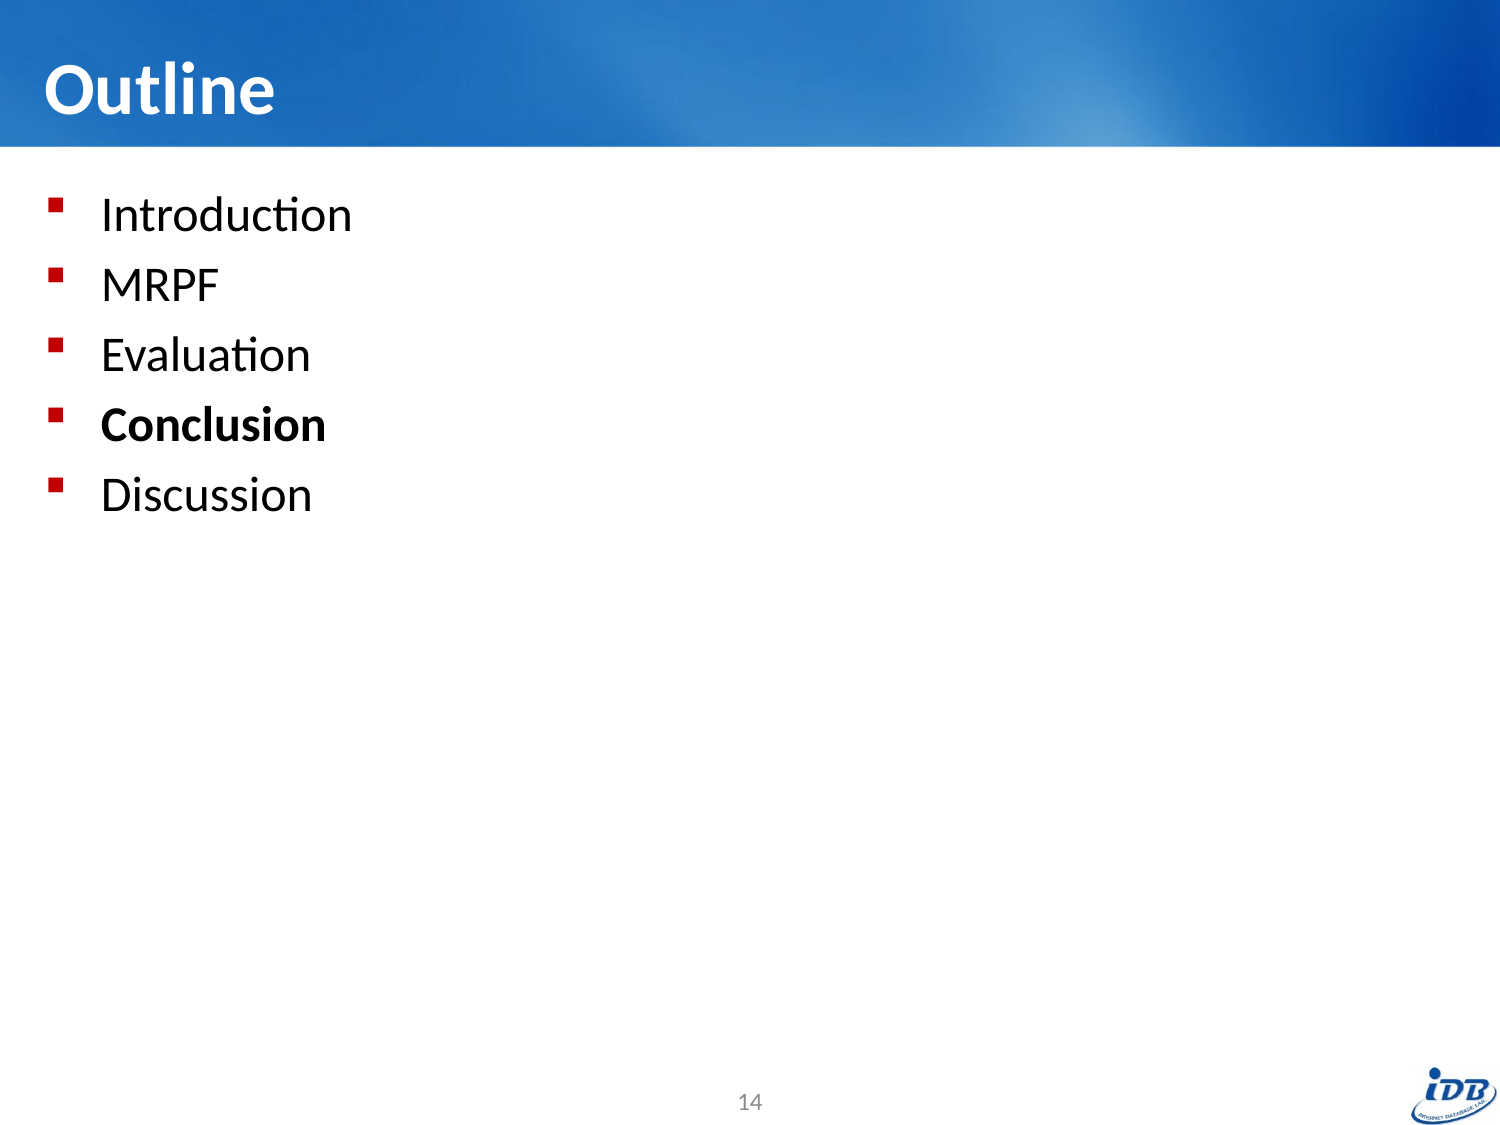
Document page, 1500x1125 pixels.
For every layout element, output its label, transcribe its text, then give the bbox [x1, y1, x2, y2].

list Introduction MRPF Evaluation Conclusion Discussion [29, 174, 1471, 1071]
picture [0, 0, 1500, 1125]
title Outline [29, 19, 1471, 149]
slide_number 14 [684, 1082, 816, 1118]
